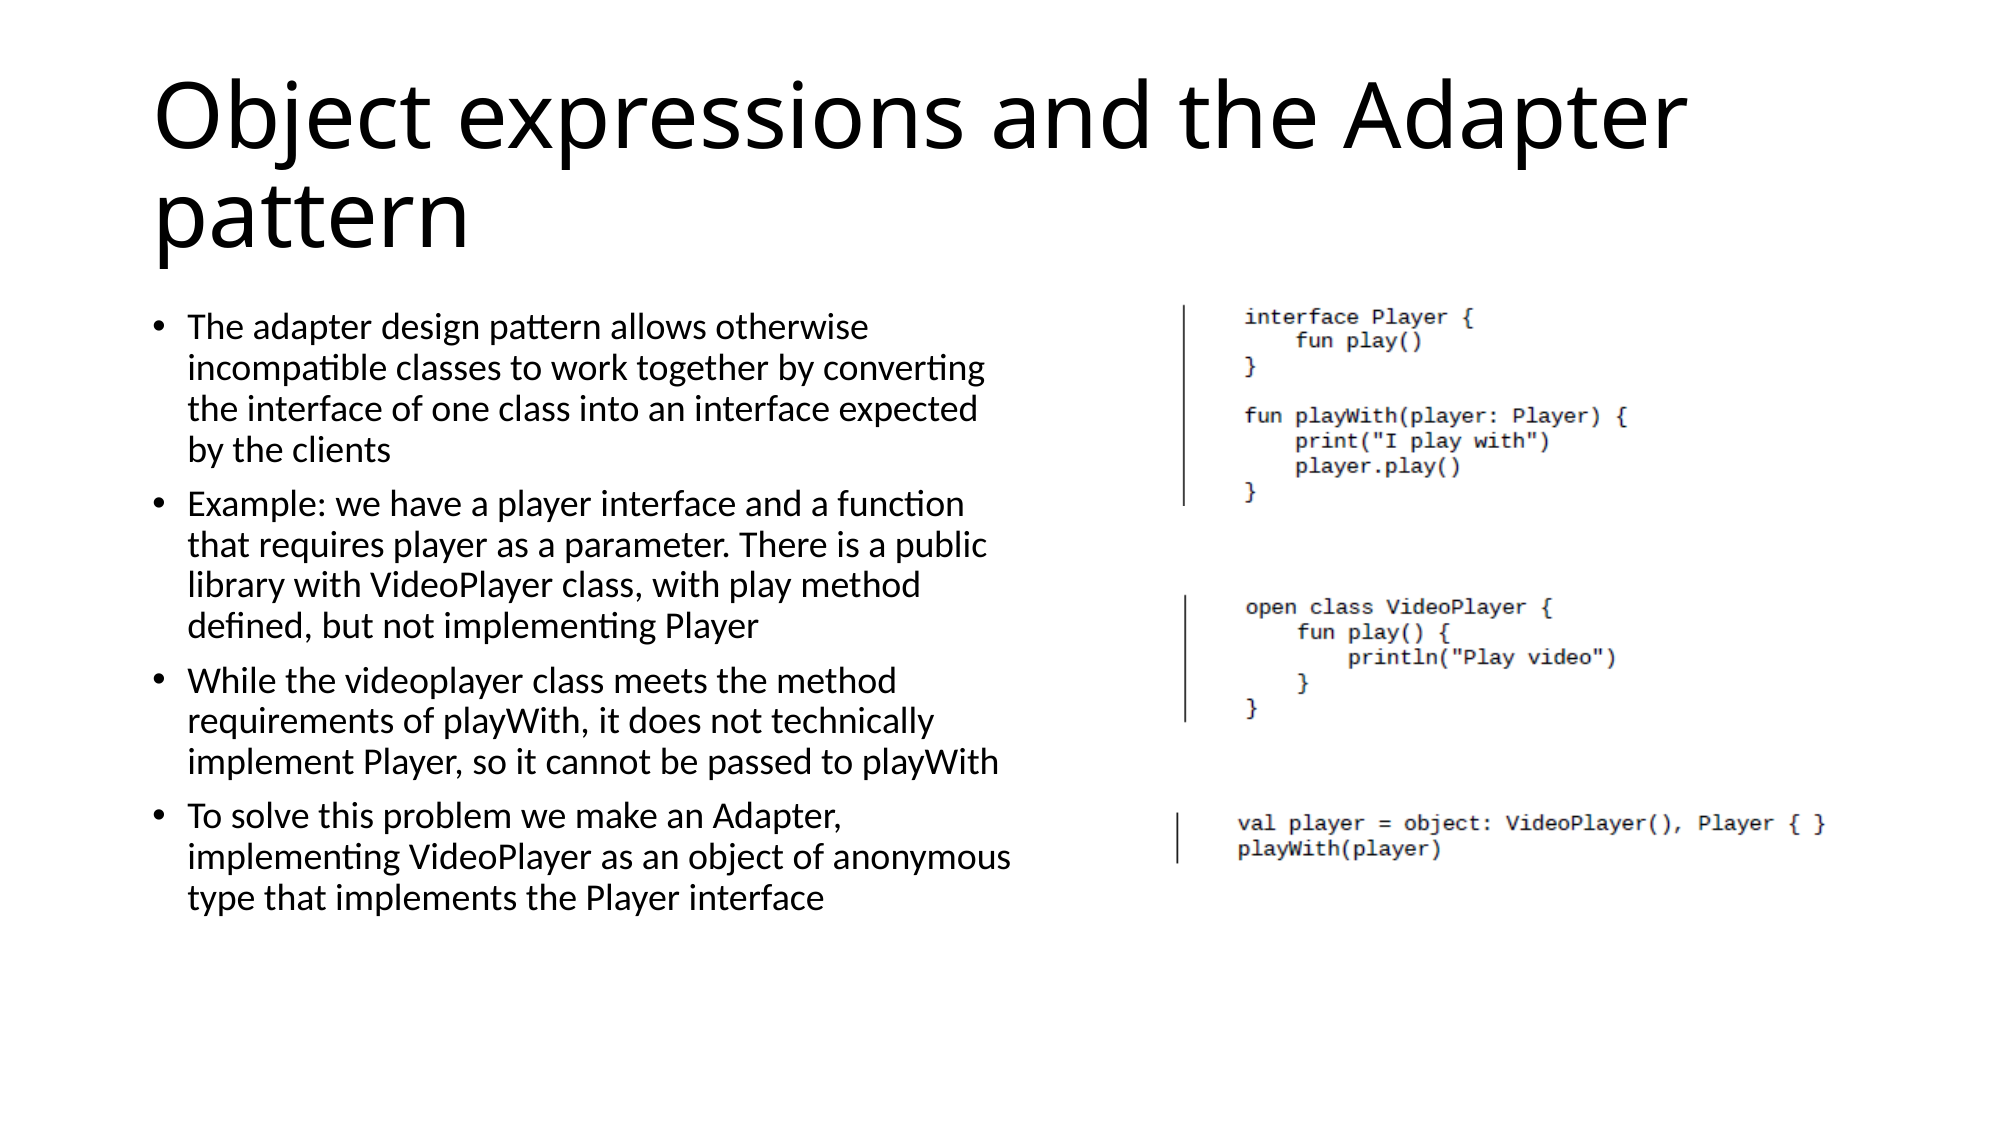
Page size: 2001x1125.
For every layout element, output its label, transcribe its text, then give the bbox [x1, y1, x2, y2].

list The adapter design pattern allows otherwise incompatible classes to work together by converting the interface of one class into an interface expected by the clients Example: we have a player interface and a function that requires player as a parameter. There is a public library with VideoPlayer class, with play method defined, but not implementing Player While the videoplayer class meets the method requirements of playWith, it does not technically implement Player, so it cannot be passed to playWith To solve this problem we make an Adapter, implementing VideoPlayer as an object of anonymous type that implements the Player interface [137, 299, 1030, 1014]
picture [1174, 299, 1635, 506]
picture [1169, 578, 1636, 735]
title Object expressions and the Adapter pattern [137, 59, 1863, 278]
picture [1169, 797, 1837, 878]
